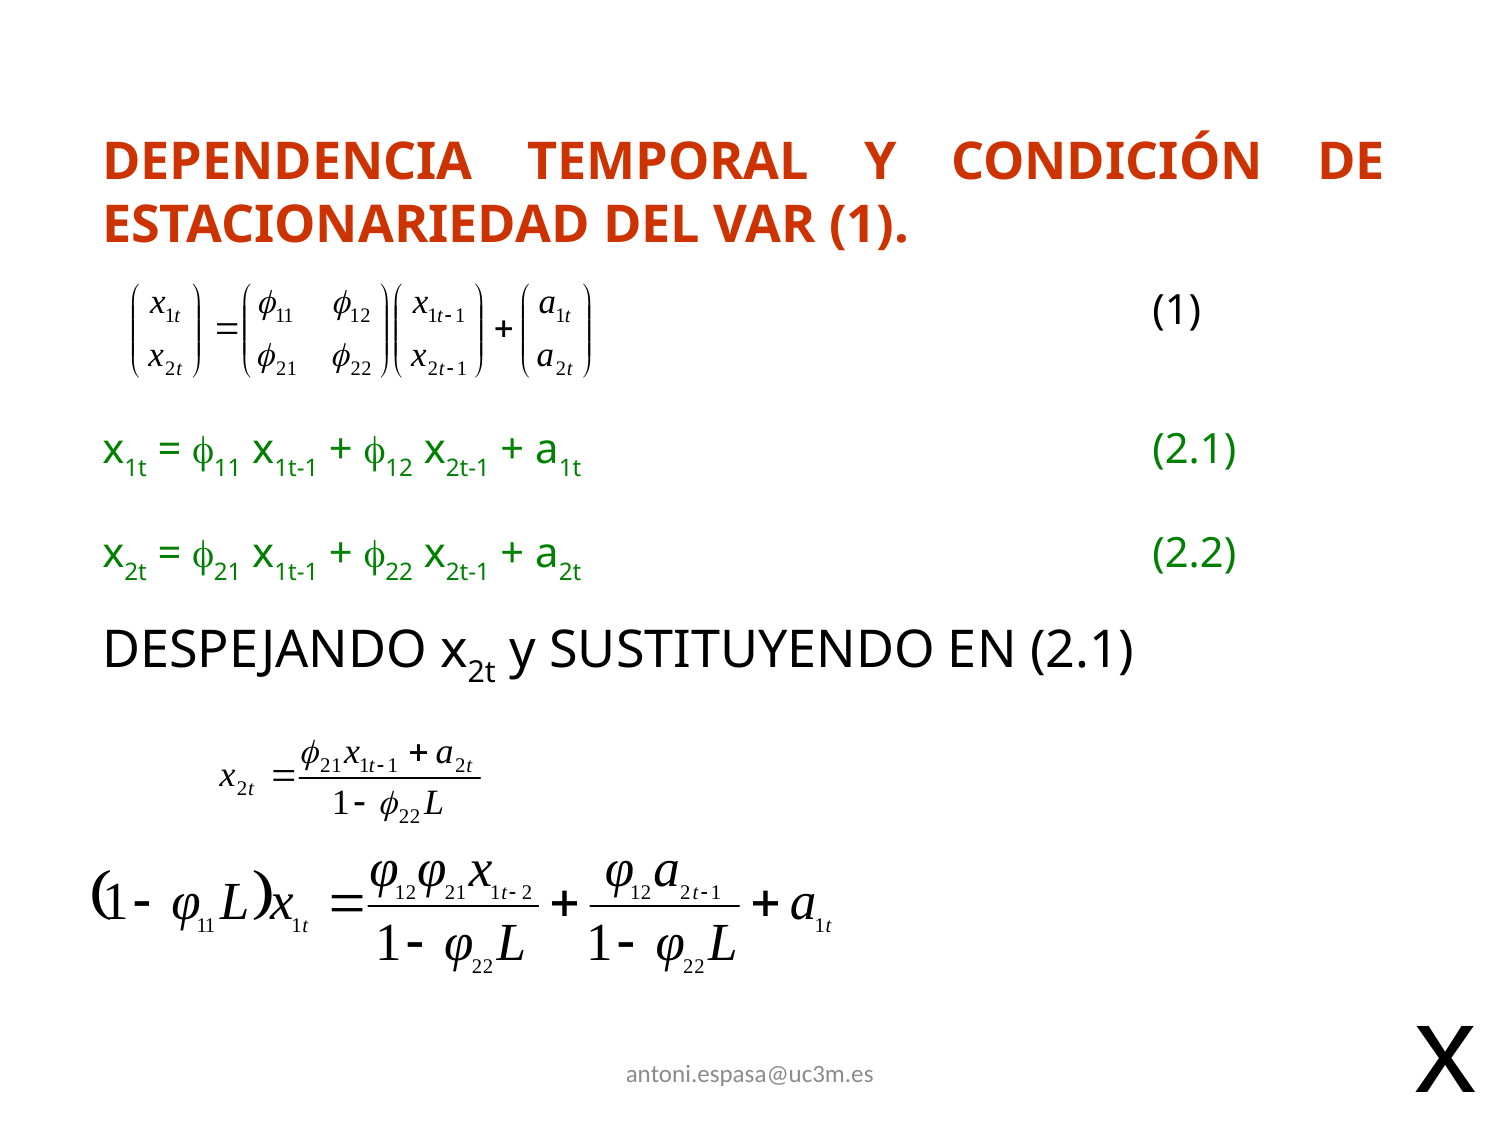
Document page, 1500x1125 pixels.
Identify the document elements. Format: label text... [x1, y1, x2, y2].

footer antoni.espasa@uc3m.es [512, 1042, 988, 1103]
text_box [124, 274, 601, 387]
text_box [86, 839, 839, 982]
text_box DEPENDENCIA TEMPORAL Y CONDICIÓN DE ESTACIONARIEDAD DEL VAR (1). (1) x1t = 11 x1t-1 + 12 x2t-1 + a1t (2.1) x2t = 21 x1t-1 + 22 x2t-1 + a2t (2.2) DESPEJANDO x2t y SUSTITUYENDO EN (2.1) [87, 120, 1400, 816]
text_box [212, 727, 501, 837]
text_box x [1399, 959, 1500, 1125]
